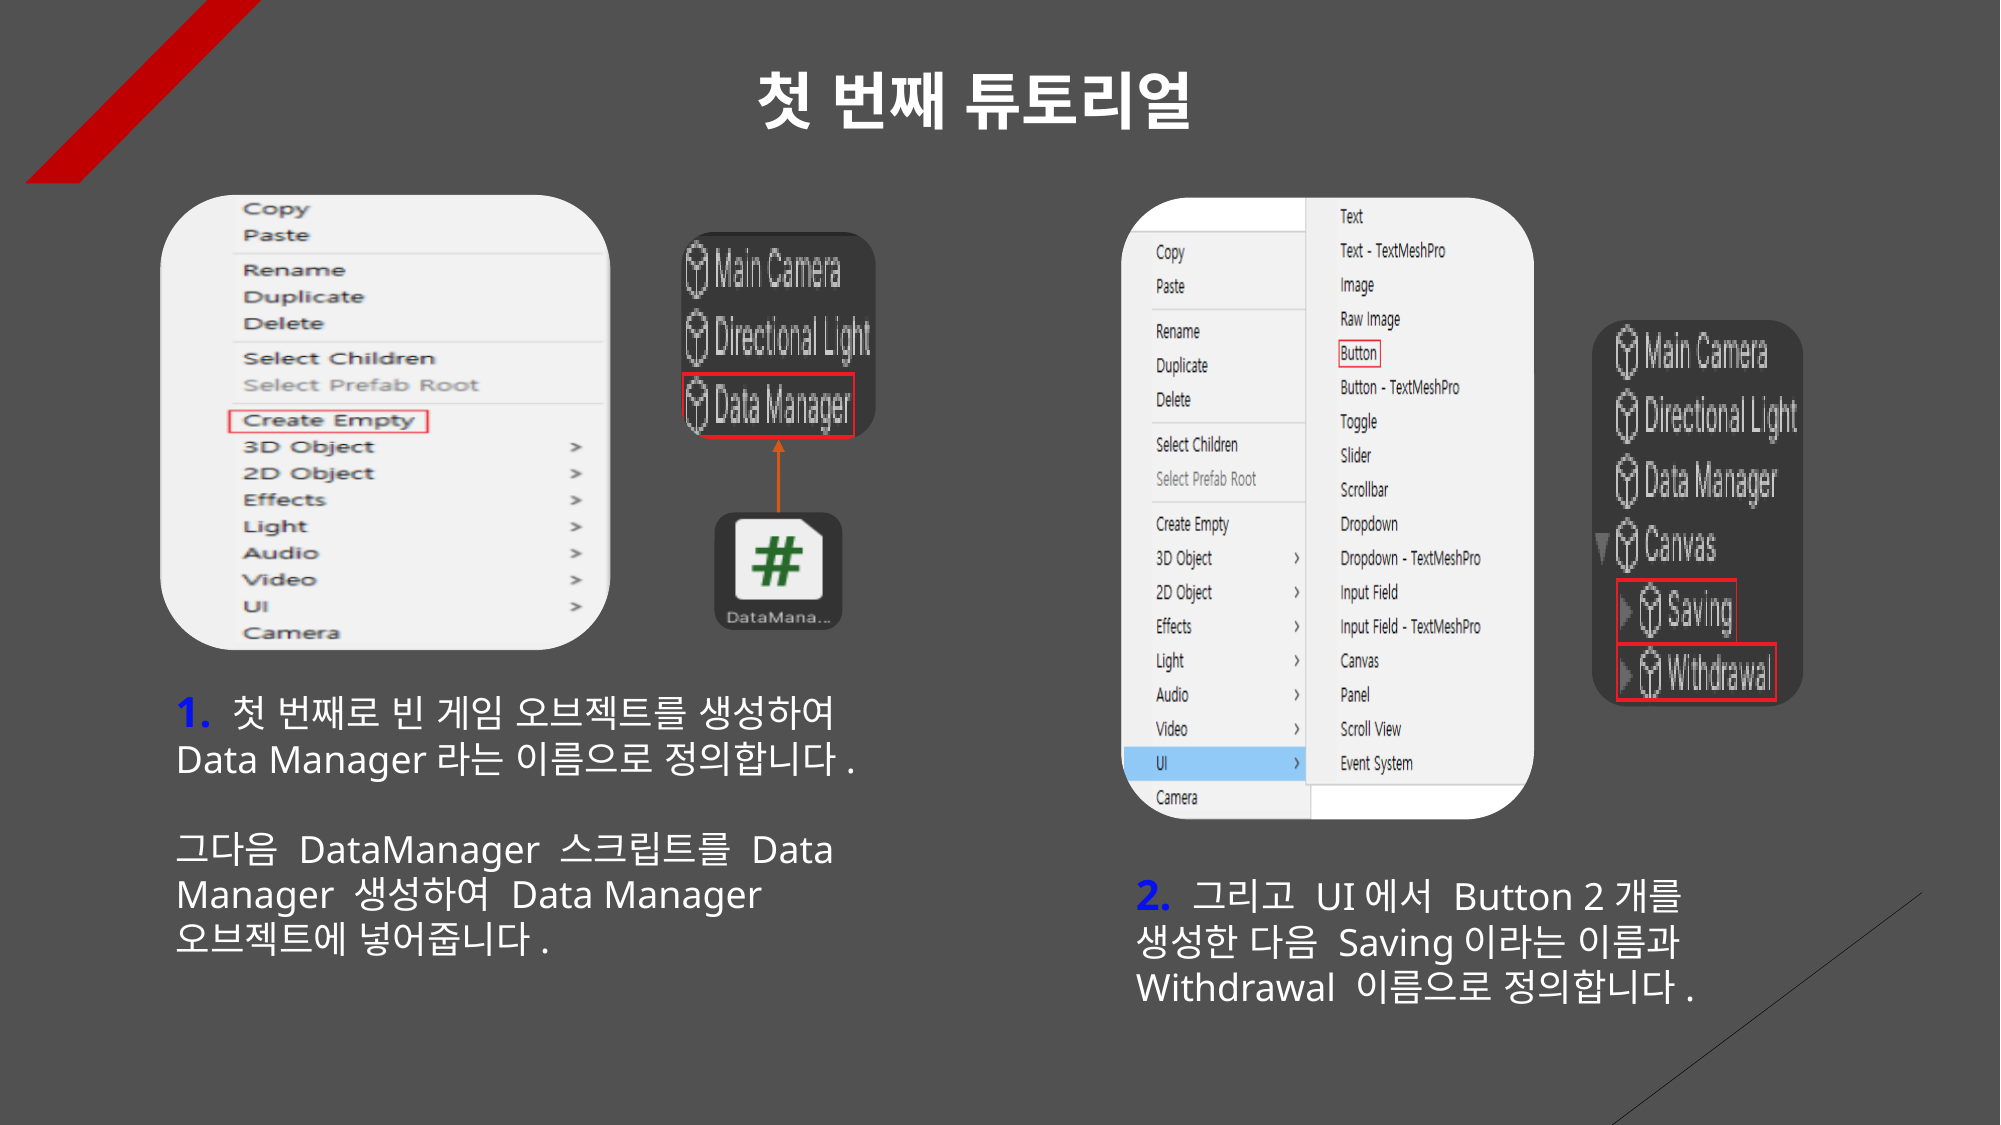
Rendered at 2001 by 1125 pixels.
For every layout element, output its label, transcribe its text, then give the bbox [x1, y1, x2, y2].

picture [1120, 197, 1535, 820]
picture [1591, 319, 1804, 707]
text_box 2. 그리고 UI에서 Button 2개를 생성한 다음 Saving이라는 이름과 Withdrawal 이름으로 정의합니다. [1121, 860, 1803, 1017]
text_box 첫 번째 튜토리얼 [742, 53, 1260, 145]
picture [681, 231, 876, 440]
text_box 1. 첫 번째로 빈 게임 오브젝트를 생성하여 Data Manager라는 이름으로 정의합니다. 그다음 DataManager 스크립트를 Data Manager 생성하여 Data Manager 오브젝트에 넣어줍니다. [160, 678, 876, 969]
picture [160, 194, 611, 651]
picture [714, 512, 843, 631]
